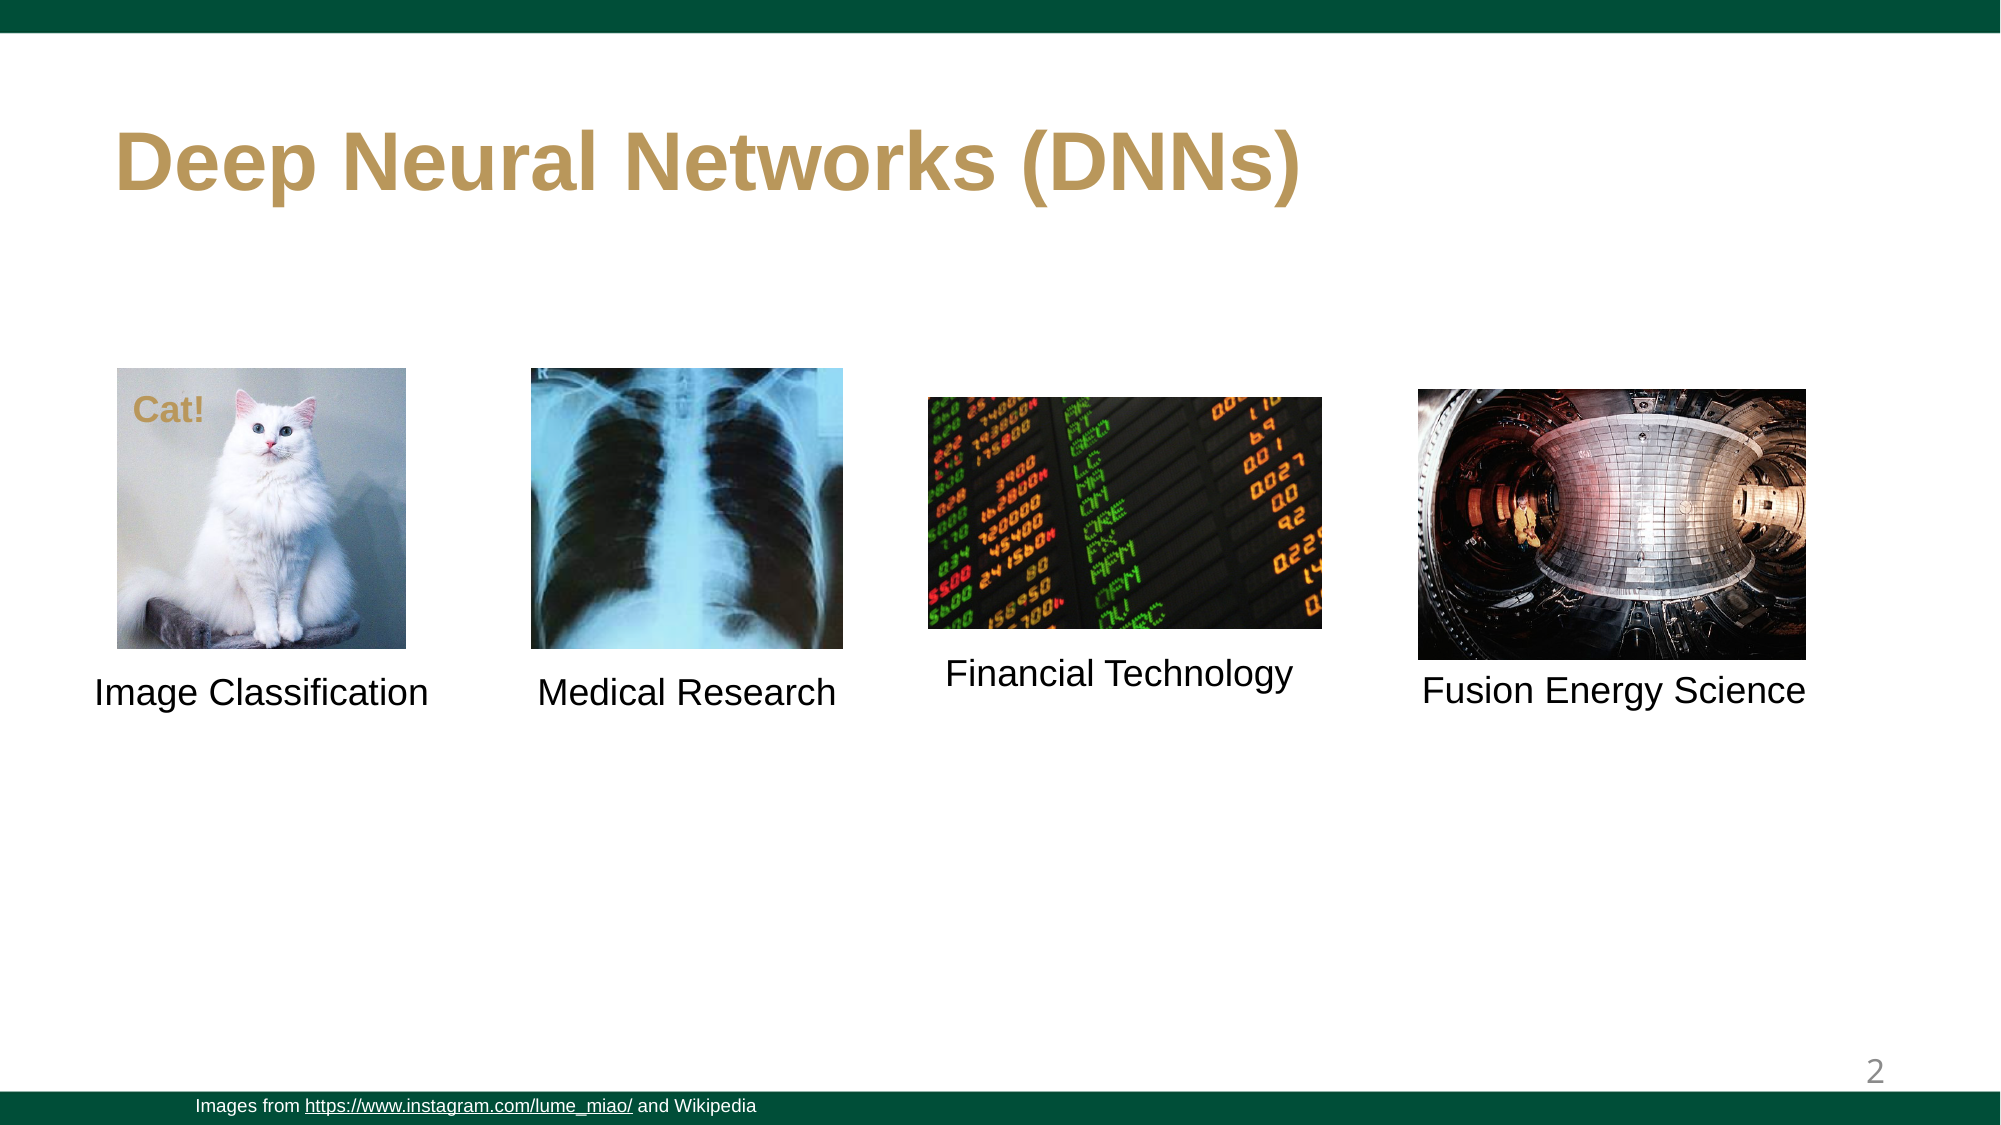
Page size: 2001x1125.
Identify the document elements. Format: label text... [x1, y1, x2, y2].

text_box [927, 397, 1322, 703]
slide_number 2 [1433, 1042, 1900, 1103]
picture [0, 0, 2001, 1125]
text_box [76, 367, 447, 722]
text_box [520, 367, 854, 722]
text_box Images from https://www.instagram.com/lume_miao/ and Wikipedia [180, 1086, 1240, 1124]
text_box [1406, 389, 1839, 766]
title Deep Neural Networks (DNNs) [99, 63, 1900, 251]
